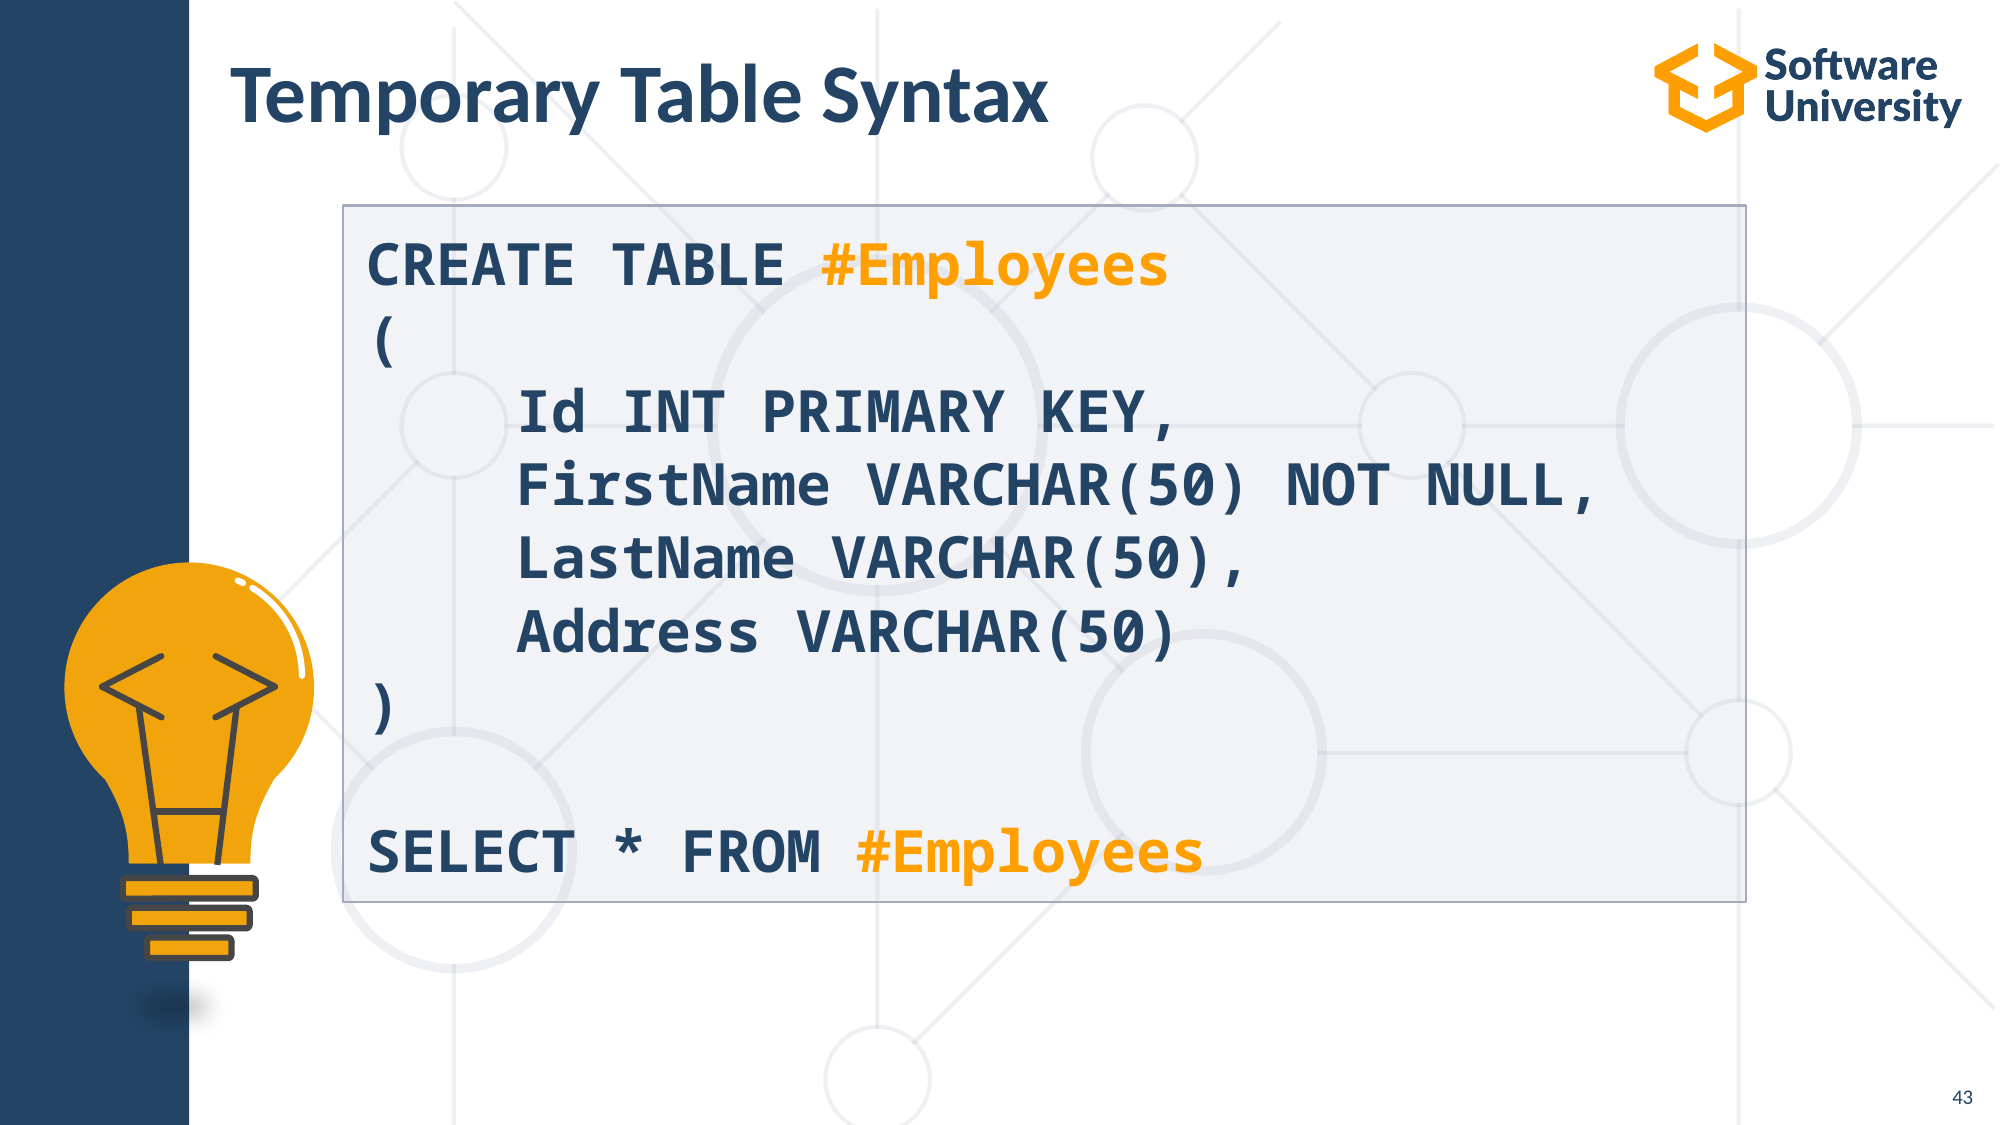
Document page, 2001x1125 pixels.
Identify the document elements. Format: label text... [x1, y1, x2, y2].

text_box CREATE TABLE #Employees ( Id INT PRIMARY KEY, FirstName VARCHAR(50) NOT NULL, LastName VARCHAR(50), Address VARCHAR(50) ) SELECT * FROM #Employees [342, 205, 1747, 903]
picture [1641, 31, 1973, 145]
title Temporary Table Syntax [212, 16, 1628, 162]
text_box 43 [1927, 1067, 1989, 1117]
